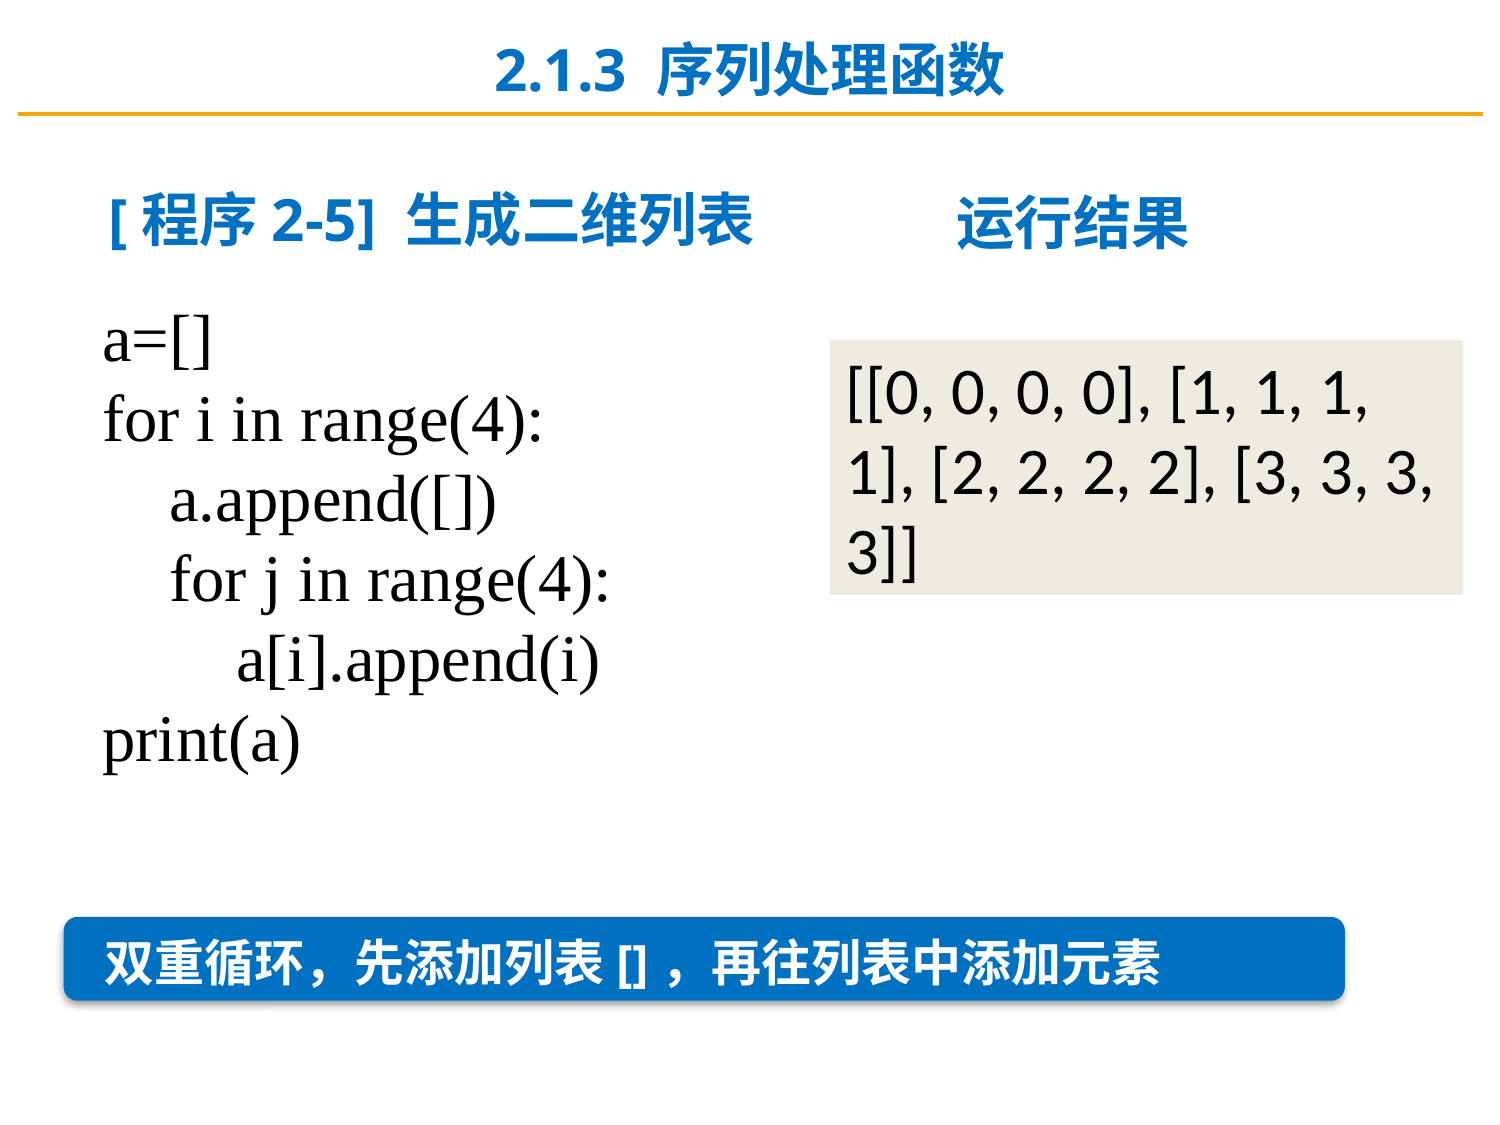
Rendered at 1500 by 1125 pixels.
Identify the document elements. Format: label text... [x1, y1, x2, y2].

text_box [63, 916, 1346, 1003]
text_box [程序2-5] 生成二维列表 [93, 175, 770, 261]
text_box 2.1.3 序列处理函数 [0, 25, 1500, 111]
text_box [[0, 0, 0, 0], [1, 1, 1, 1], [2, 2, 2, 2], [3, 3, 3, 3]] [1074, 339, 1464, 595]
text_box a=[] for i in range(4): a.append([]) for j in range(4): a[i].append(i) print(a) [87, 287, 1074, 783]
text_box 运行结果 [942, 178, 1205, 264]
